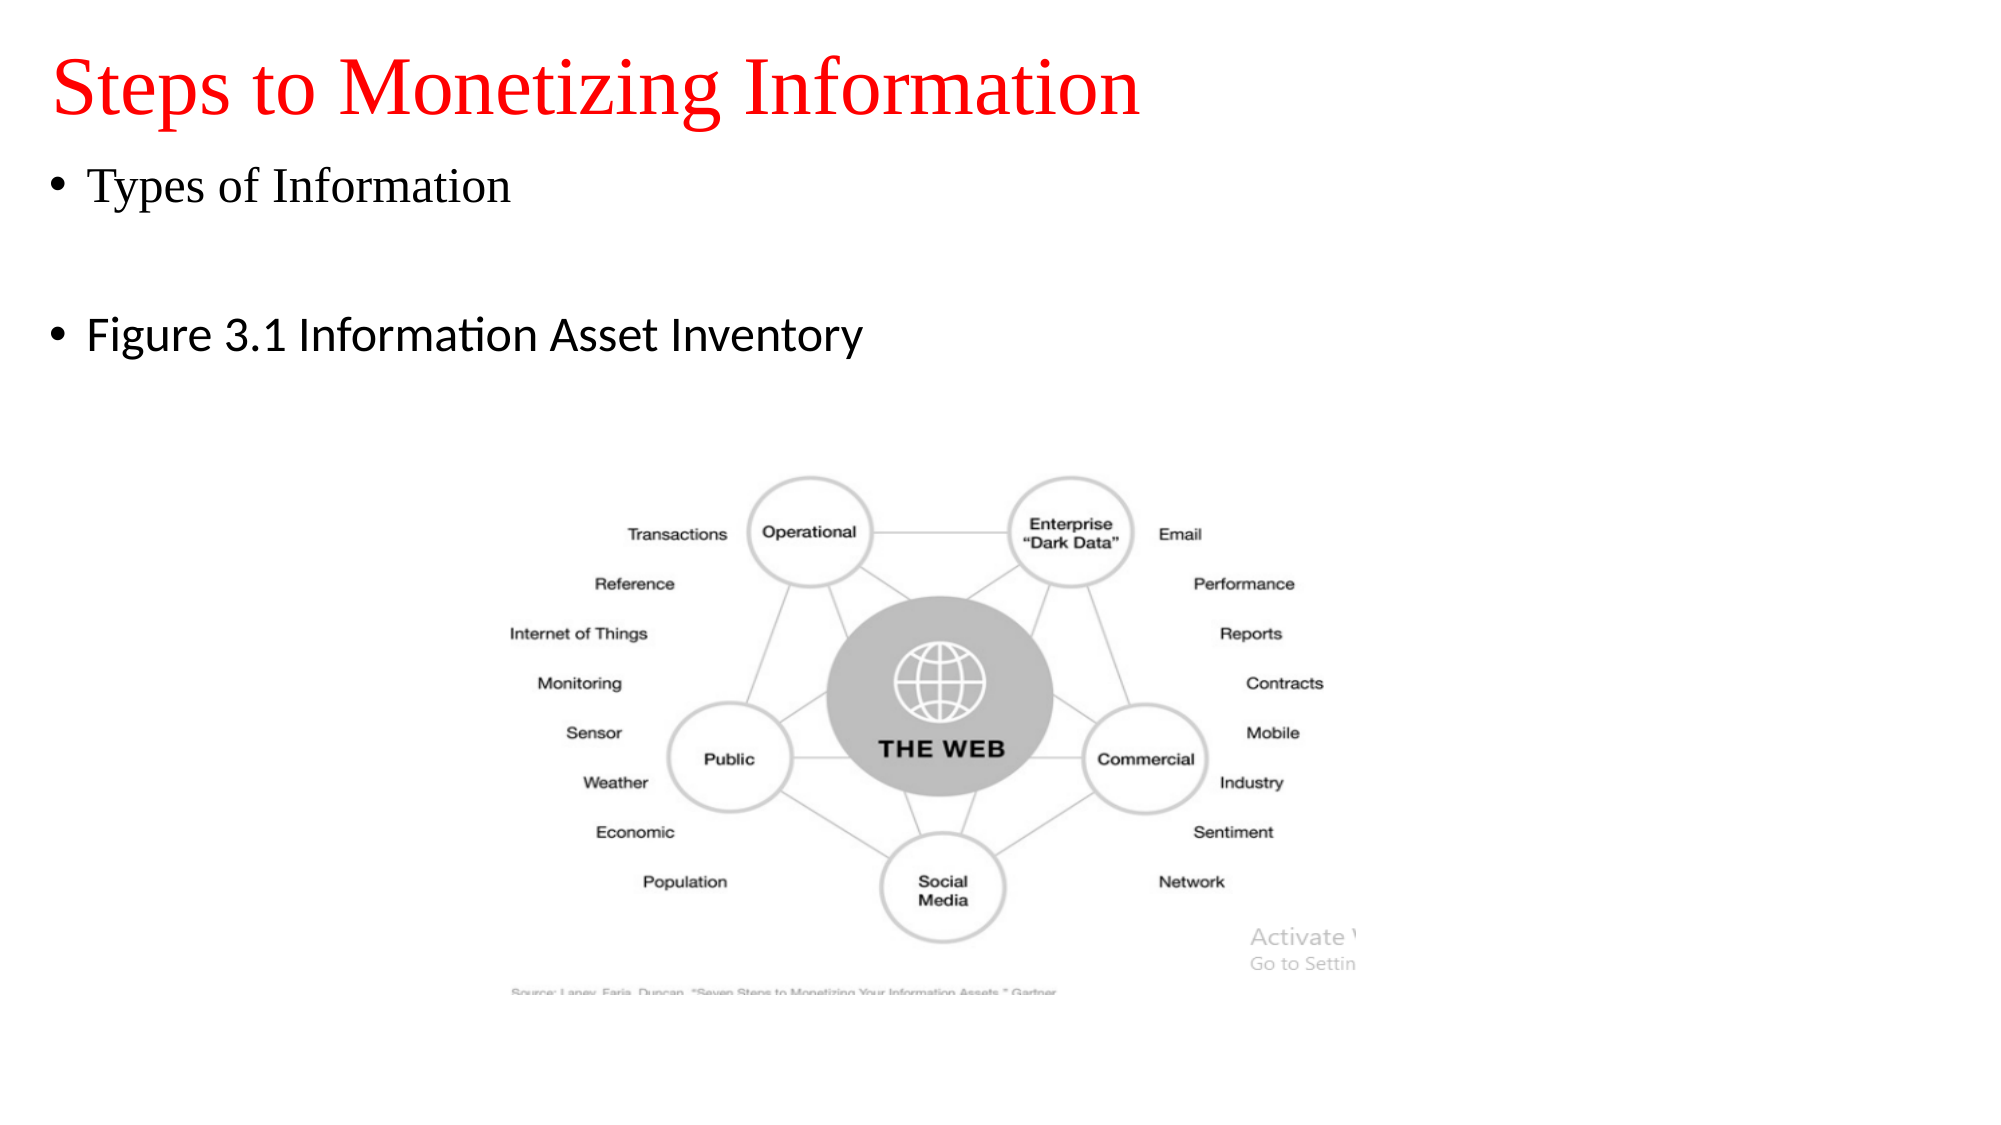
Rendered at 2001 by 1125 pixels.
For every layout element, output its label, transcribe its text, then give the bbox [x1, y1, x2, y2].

list Types of Information Figure 3.1 Information Asset Inventory [34, 151, 1964, 1027]
title Steps to Monetizing Information [36, 23, 1966, 152]
picture [436, 465, 1356, 995]
